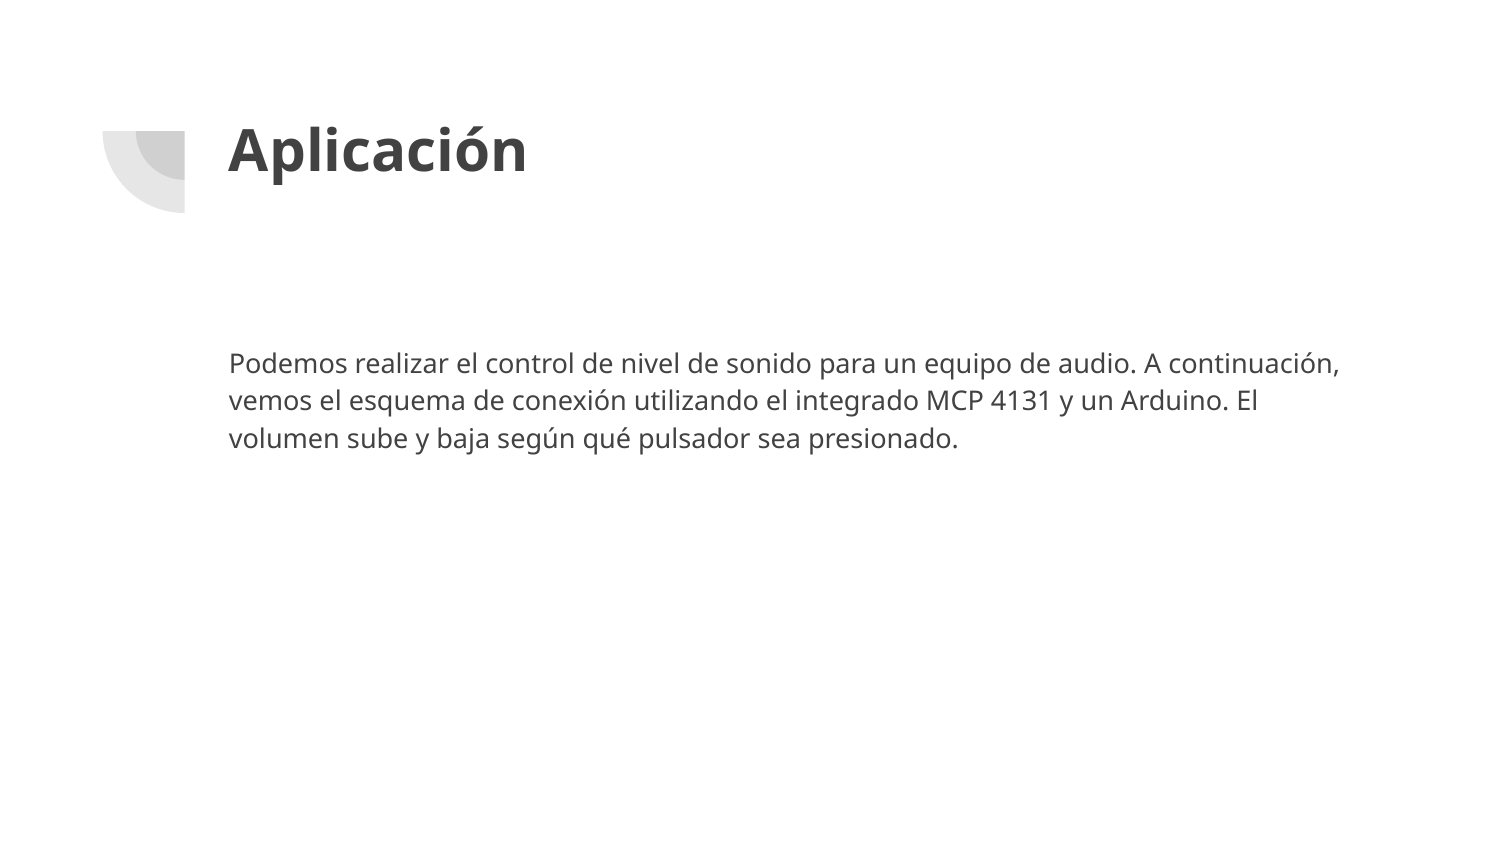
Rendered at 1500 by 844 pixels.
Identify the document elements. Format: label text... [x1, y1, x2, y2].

list Podemos realizar el control de nivel de sonido para un equipo de audio. A continuación, vemos el esquema de conexión utilizando el integrado MCP 4131 y un Arduino. El volumen sube y baja según qué pulsador sea presionado. [213, 326, 1368, 461]
title Aplicación [213, 98, 1368, 263]
